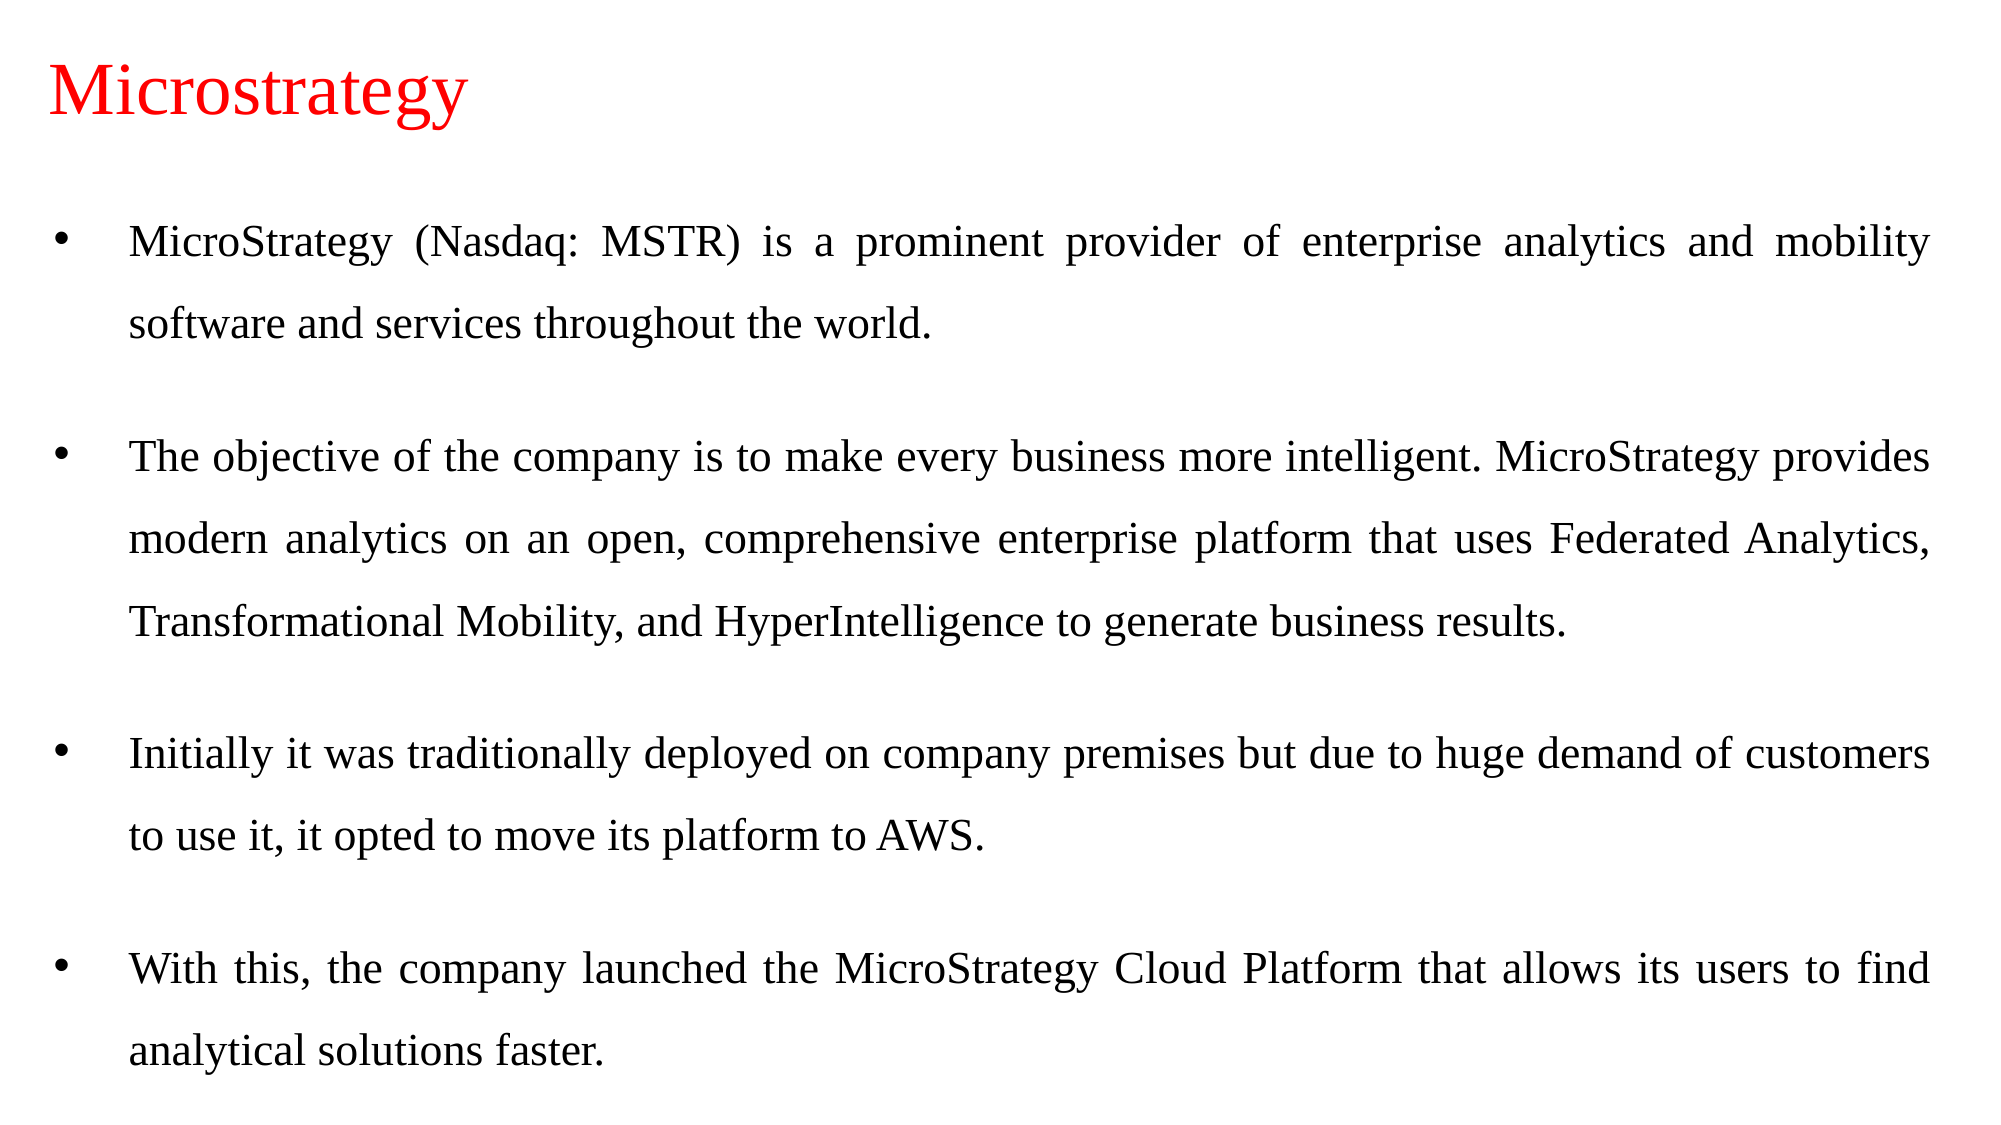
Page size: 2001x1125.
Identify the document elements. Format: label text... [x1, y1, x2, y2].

title Microstrategy [33, 36, 1965, 145]
list MicroStrategy (Nasdaq: MSTR) is a prominent provider of enterprise analytics and mobility software and services throughout the world. The objective of the company is to make every business more intelligent. MicroStrategy provides modern analytics on an open, comprehensive enterprise platform that uses Federated Analytics, Transformational Mobility, and HyperIntelligence to generate business results. Initially it was traditionally deployed on company premises but due to huge demand of customers to use it, it opted to move its platform to AWS. With this, the company launched the MicroStrategy Cloud Platform that allows its users to find analytical solutions faster. [38, 175, 1948, 1082]
